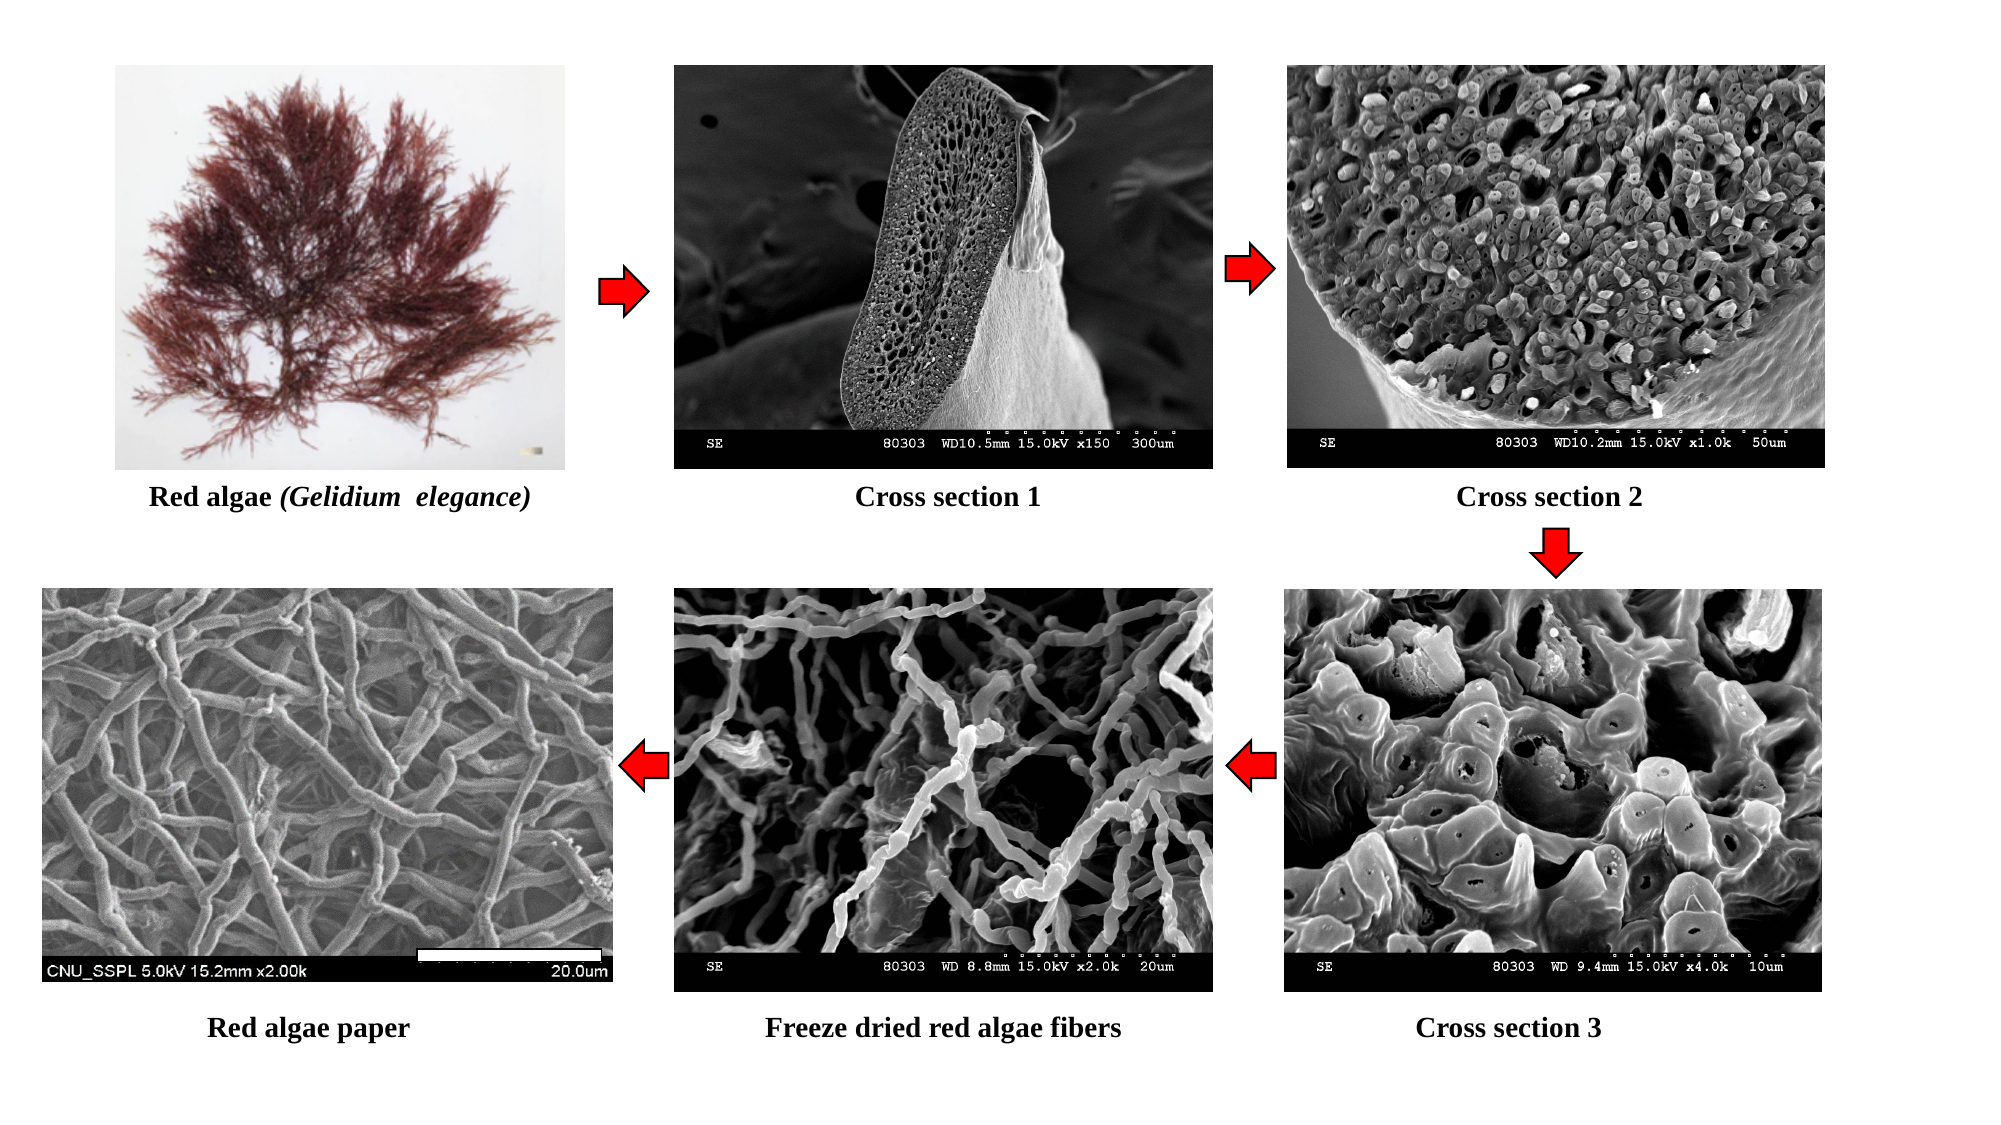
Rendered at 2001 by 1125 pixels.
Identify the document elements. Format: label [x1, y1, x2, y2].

text_box [617, 737, 670, 793]
text_box [42, 588, 613, 1053]
text_box [1528, 527, 1584, 580]
text_box [1287, 65, 1825, 521]
text_box [1284, 589, 1822, 1052]
text_box [674, 65, 1213, 521]
text_box [81, 65, 600, 521]
text_box [1224, 241, 1277, 297]
text_box [674, 588, 1213, 1052]
text_box [600, 263, 651, 320]
text_box [1225, 737, 1277, 793]
